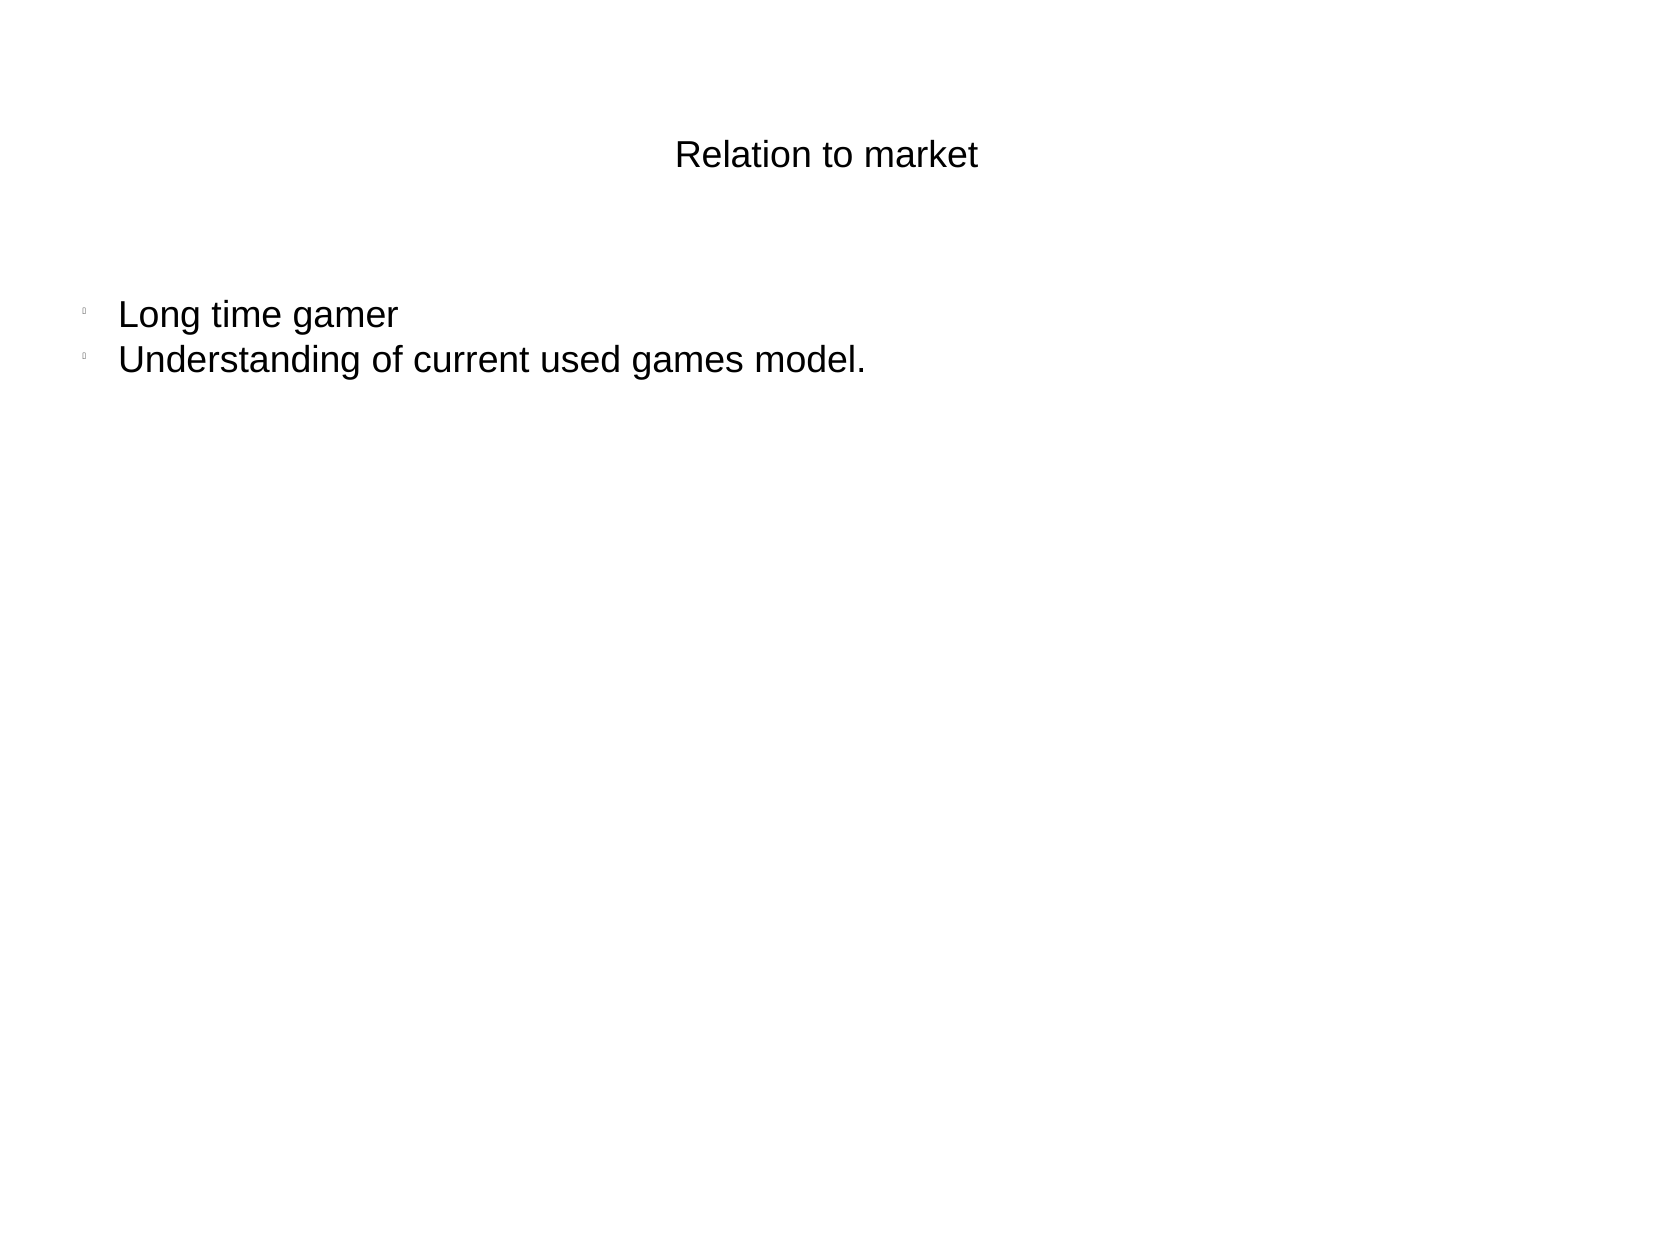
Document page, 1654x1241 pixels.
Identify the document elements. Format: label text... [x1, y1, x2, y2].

text_box Relation to market [82, 49, 1571, 257]
text_box Long time gamer Understanding of current used games model. [82, 290, 1571, 1010]
